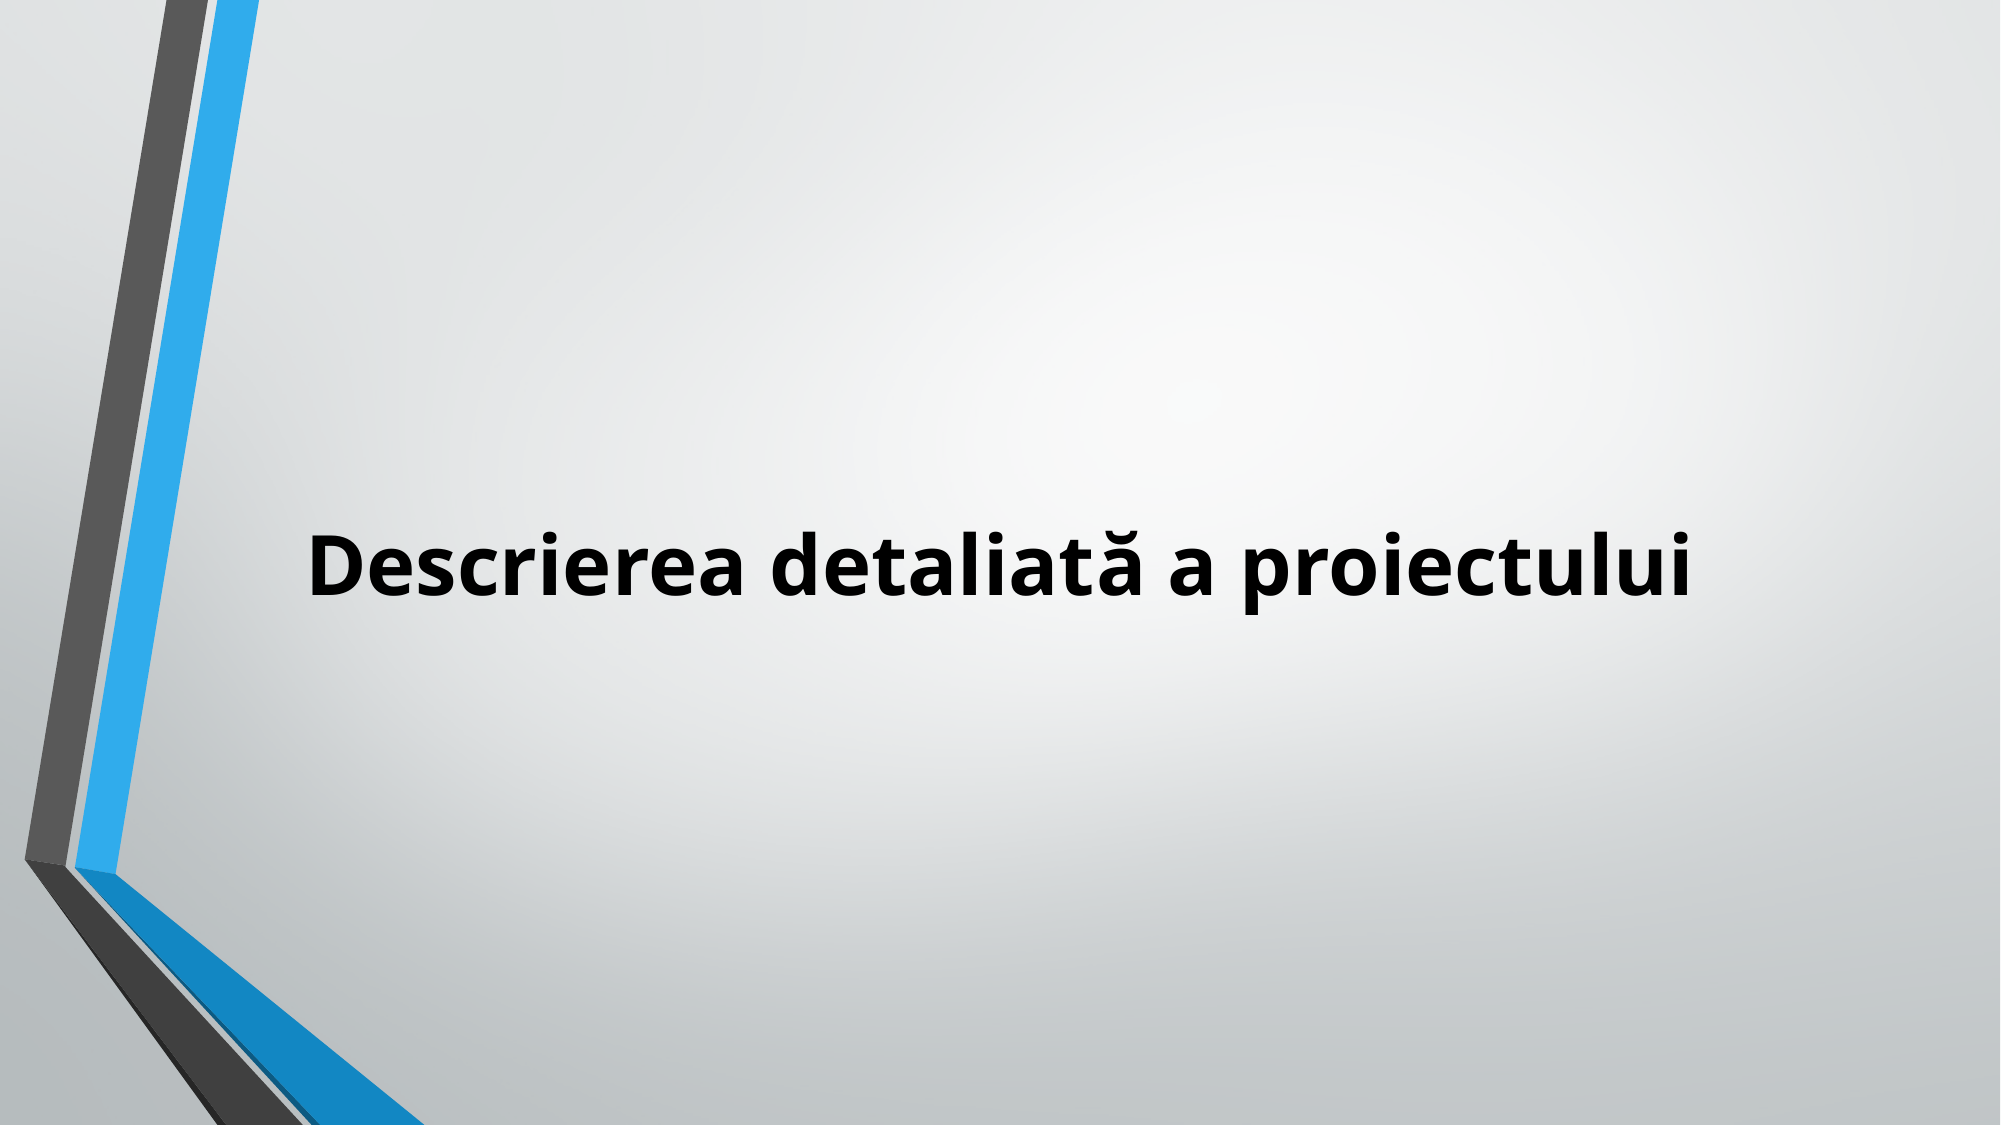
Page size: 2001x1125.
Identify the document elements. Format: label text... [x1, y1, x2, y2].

title Descrierea detaliată a proiectului [178, 418, 1822, 707]
